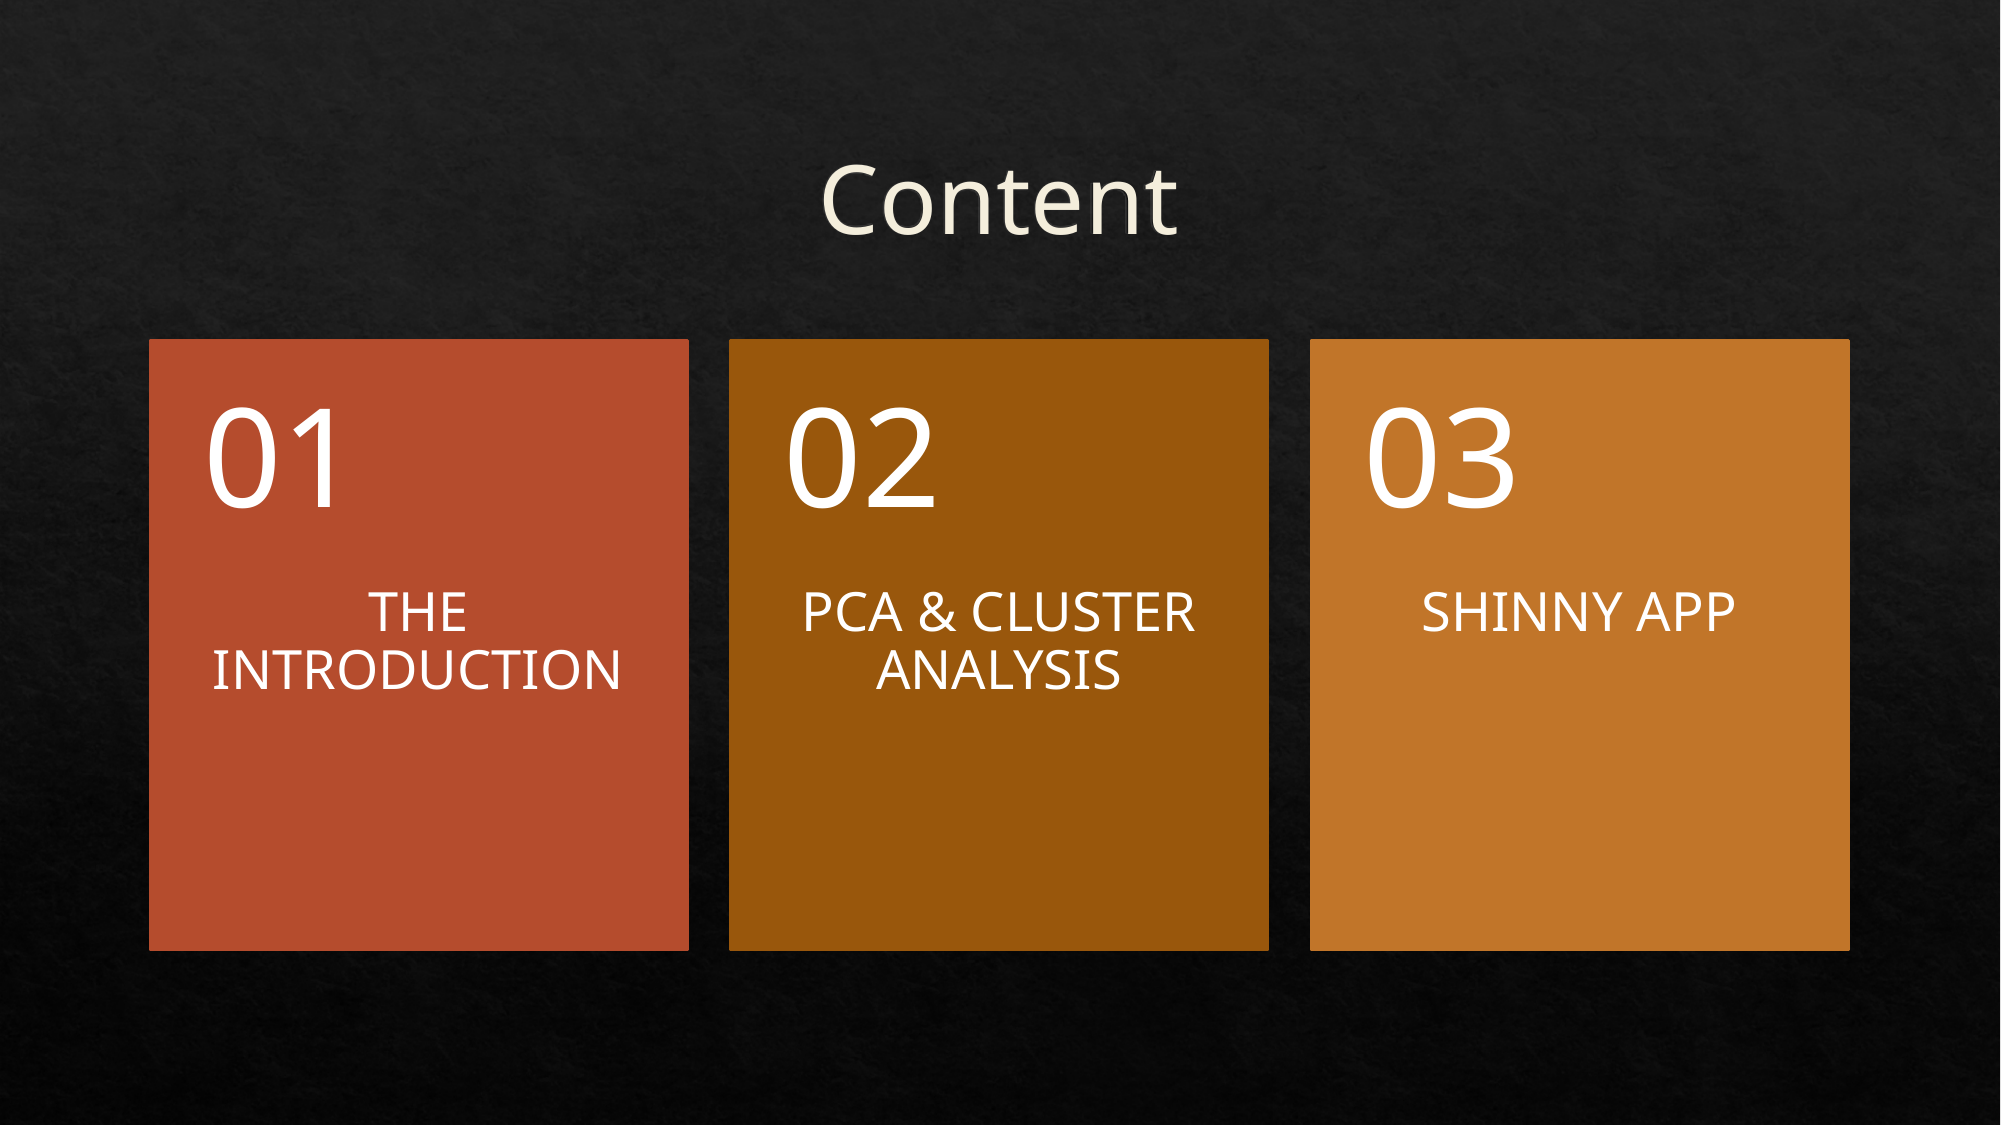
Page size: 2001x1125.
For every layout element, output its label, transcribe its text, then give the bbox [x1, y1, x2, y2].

picture [0, 0, 2001, 1125]
title Content [149, 99, 1849, 307]
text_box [149, 340, 1849, 951]
